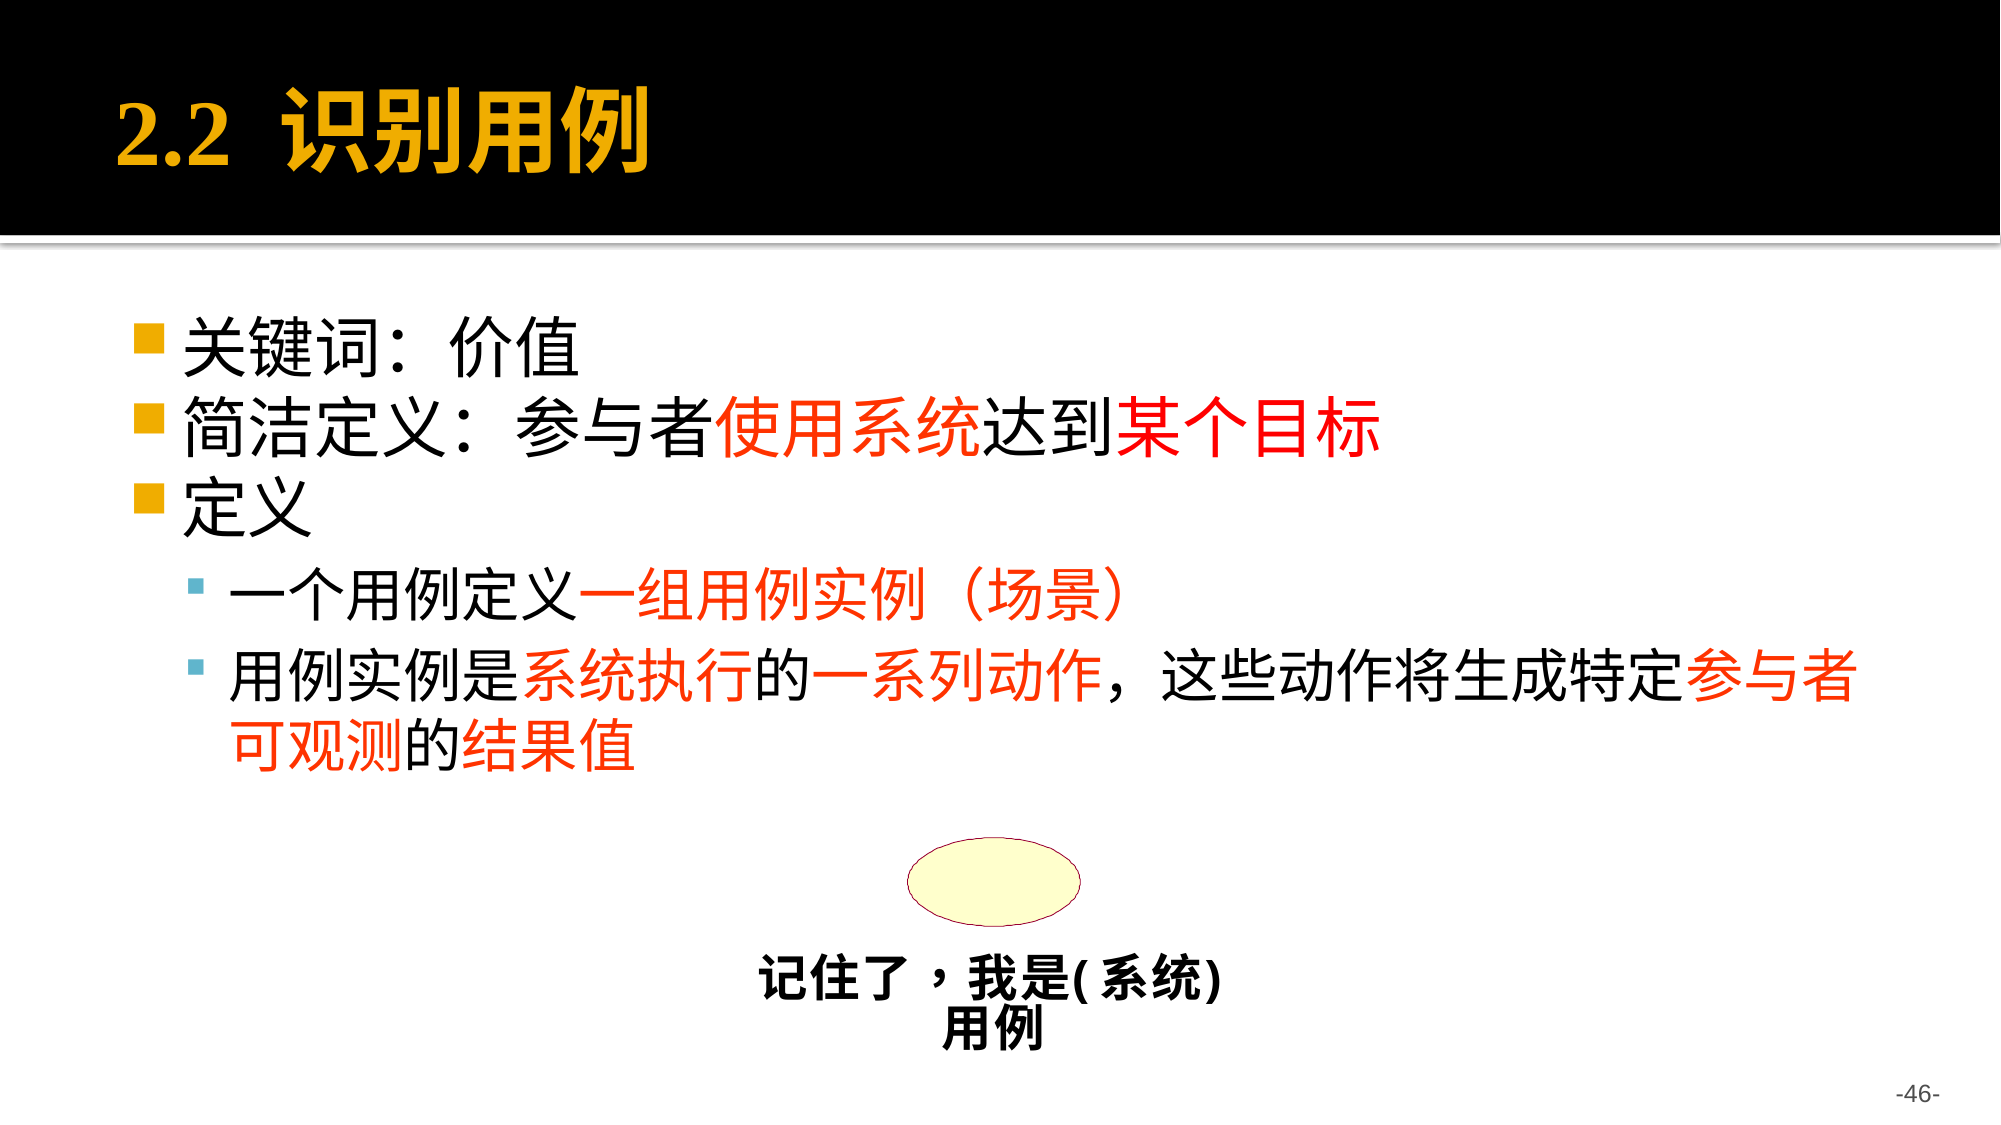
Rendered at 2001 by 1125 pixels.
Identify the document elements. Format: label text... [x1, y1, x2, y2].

list 关键词：价值 简洁定义：参与者使用系统达到某个目标 定义 一个用例定义一组用例实例（场景） 用例实例是系统执行的一系列动作，这些动作将生成特定参与者可观测的结果值 [99, 291, 1900, 1050]
slide_number -- [1794, 1062, 1955, 1108]
picture [716, 821, 1272, 1055]
title 2.2 识别用例 [99, 25, 1900, 231]
